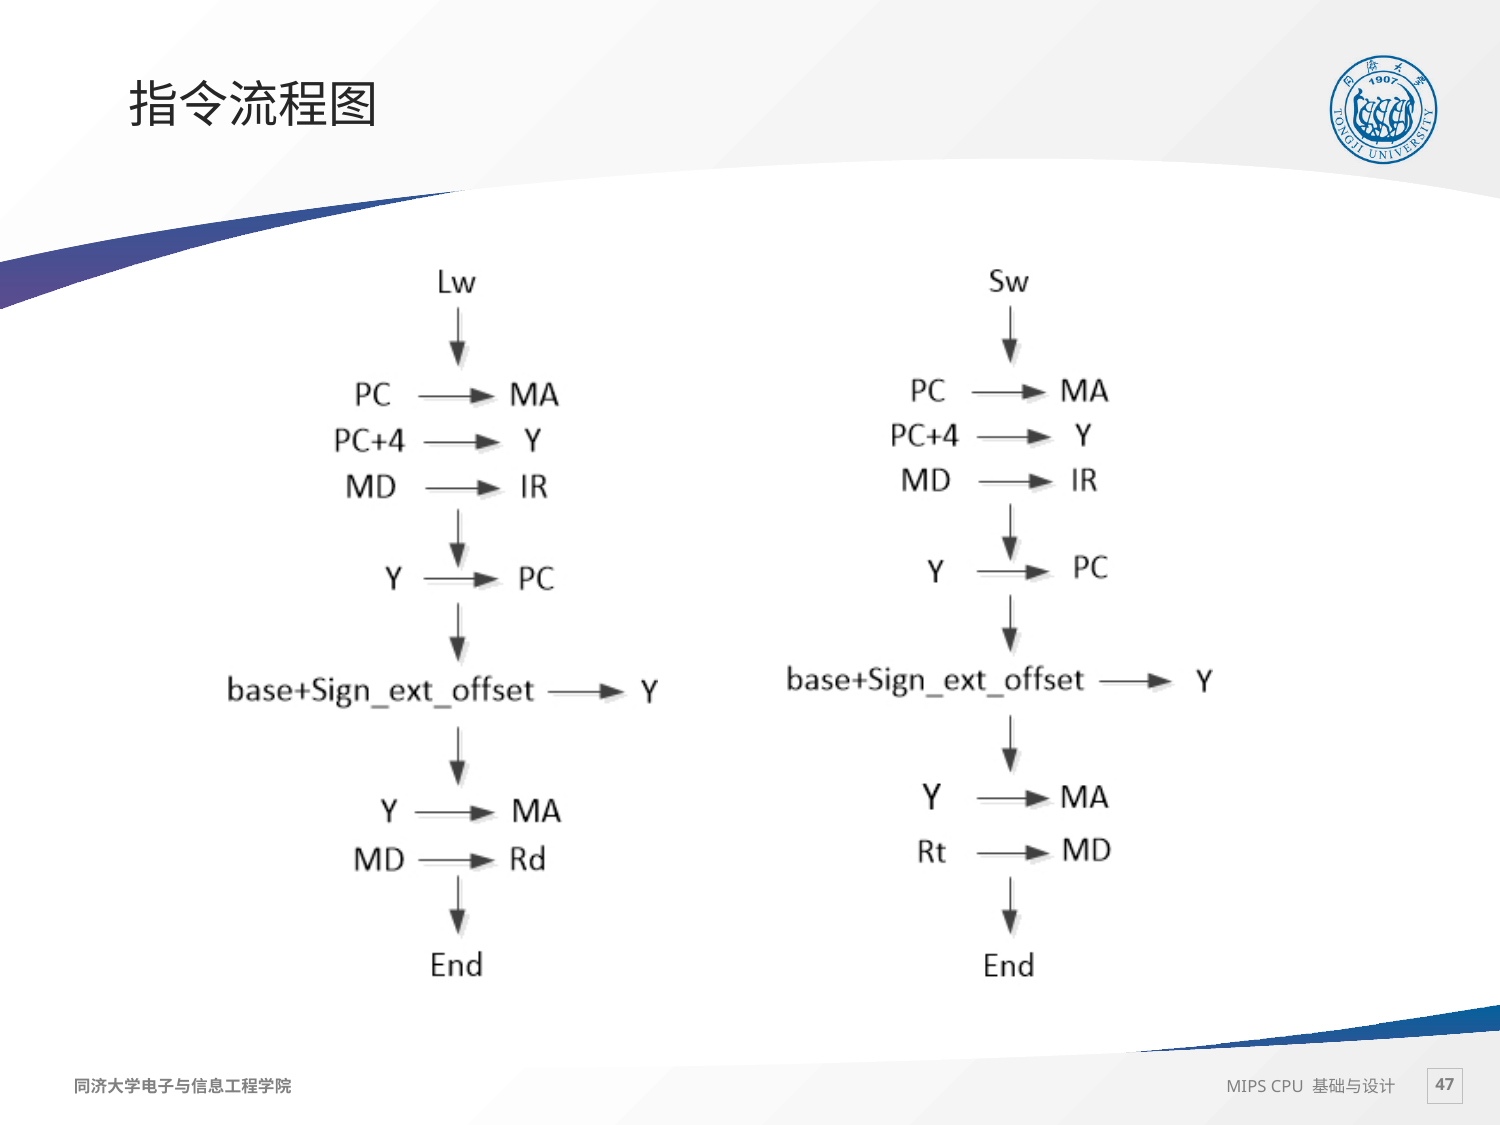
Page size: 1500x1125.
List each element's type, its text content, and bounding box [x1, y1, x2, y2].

picture [786, 256, 1213, 988]
picture [227, 256, 658, 988]
title 指令流程图 [59, 60, 1410, 149]
picture [1319, 40, 1462, 184]
